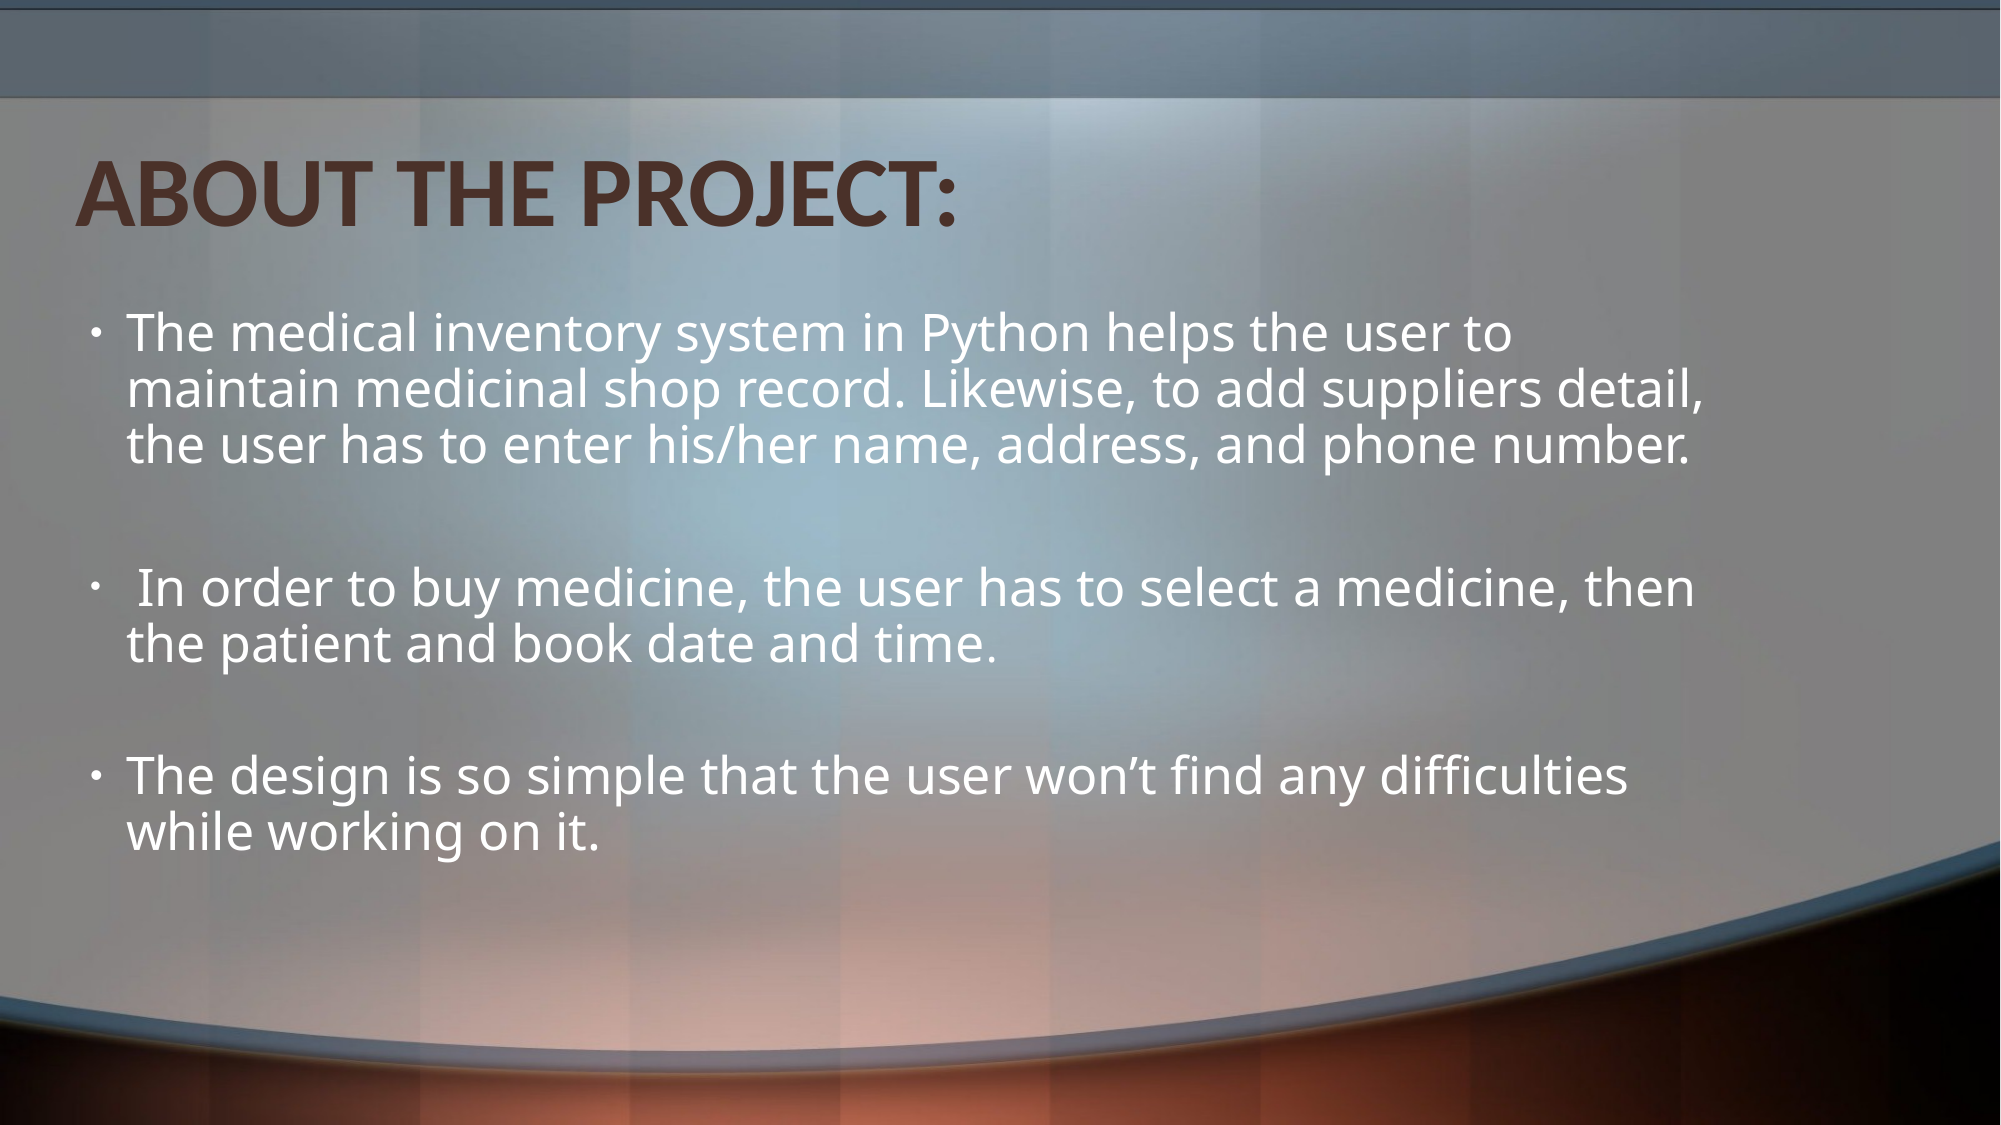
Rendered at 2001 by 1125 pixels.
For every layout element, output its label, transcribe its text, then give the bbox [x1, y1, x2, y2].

list The medical inventory system in Python helps the user to maintain medicinal shop record. Likewise, to add suppliers detail, the user has to enter his/her name, address, and phone number. In order to buy medicine, the user has to select a medicine, then the patient and book date and time. The design is so simple that the user won’t find any difficulties while working on it. [75, 299, 1732, 920]
picture [0, 0, 2001, 1125]
title ABOUT THE PROJECT: [60, 110, 1717, 300]
